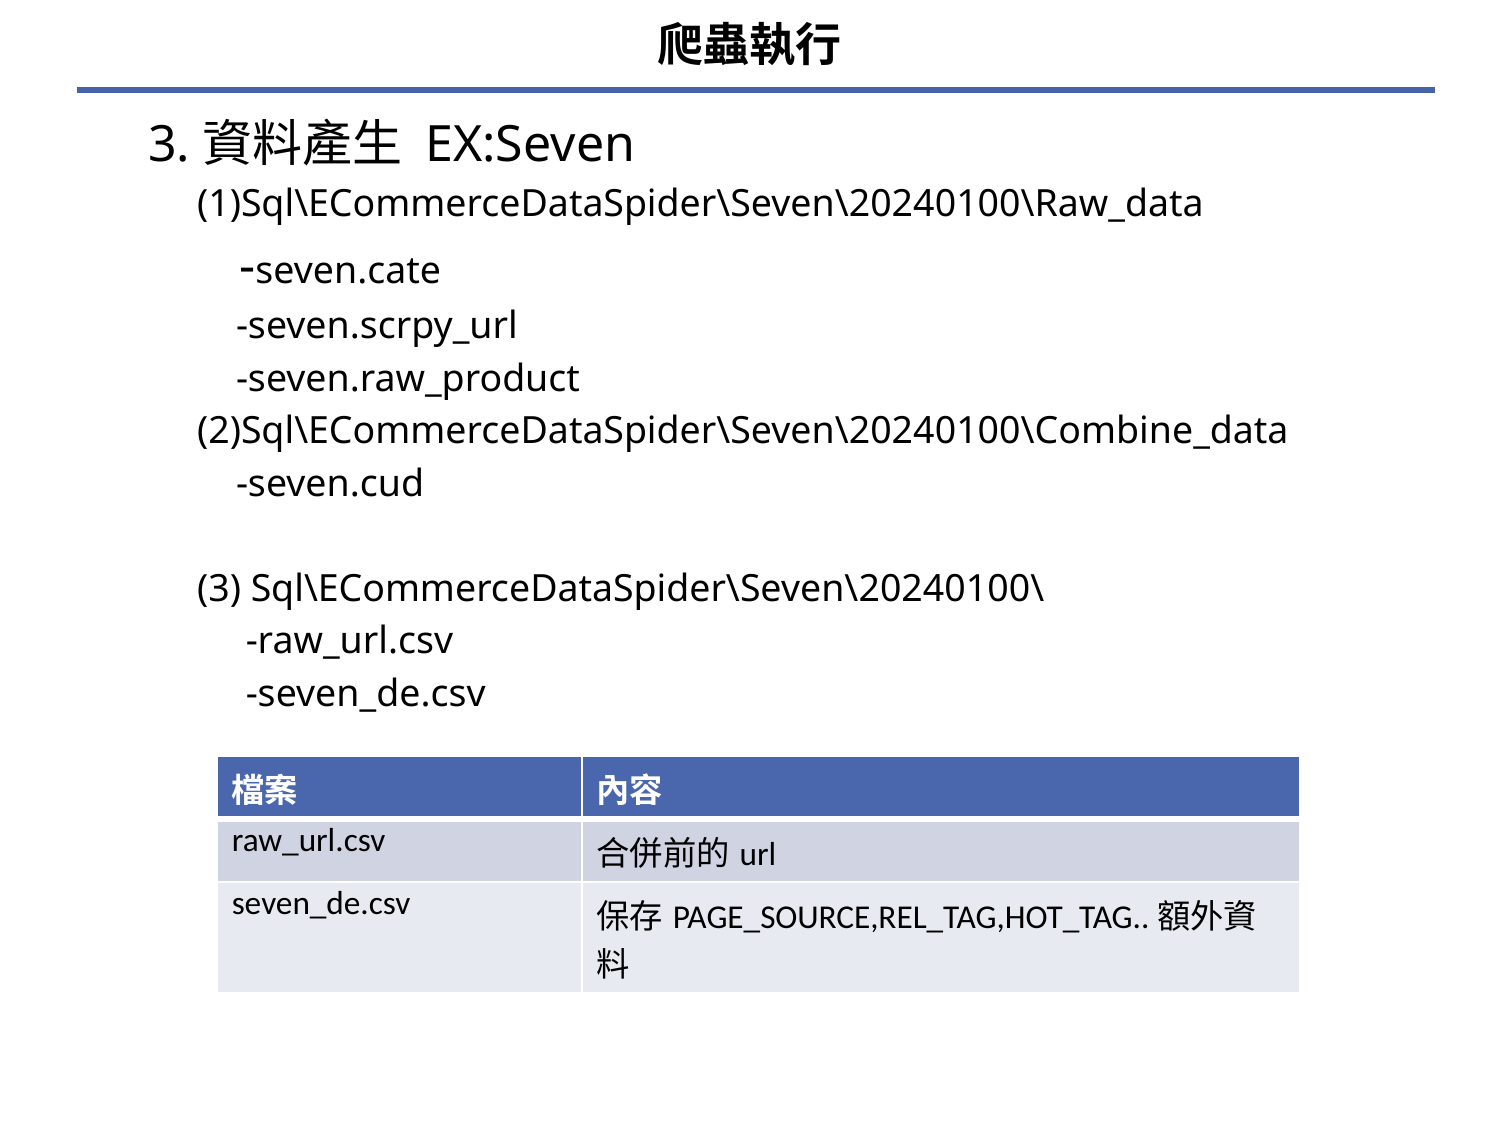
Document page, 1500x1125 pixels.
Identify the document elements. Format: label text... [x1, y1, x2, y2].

table_cell 保存PAGE_SOURCE,REL_TAG,HOT_TAG..額外資料 [583, 883, 1299, 992]
table_header 內容 [583, 757, 1299, 816]
table_cell raw_url.csv [218, 822, 581, 881]
table_cell seven_de.csv [218, 883, 581, 992]
table_header 檔案 [218, 757, 581, 816]
table_cell 合併前的url [583, 822, 1299, 881]
title 爬蟲執行 [75, 7, 1425, 79]
list 3.資料產生 EX:Seven (1)Sql\ECommerceDataSpider\Seven\20240100\Raw_data -seven.cate -seven.scrpy_url -seven.raw_product (2)Sql\ECommerceDataSpider\Seven\20240100\Combine_data -seven.cud (3) Sql\ECommerceDataSpider\Seven\20240100\ -raw_url.csv -seven_de.csv [133, 103, 1500, 1065]
